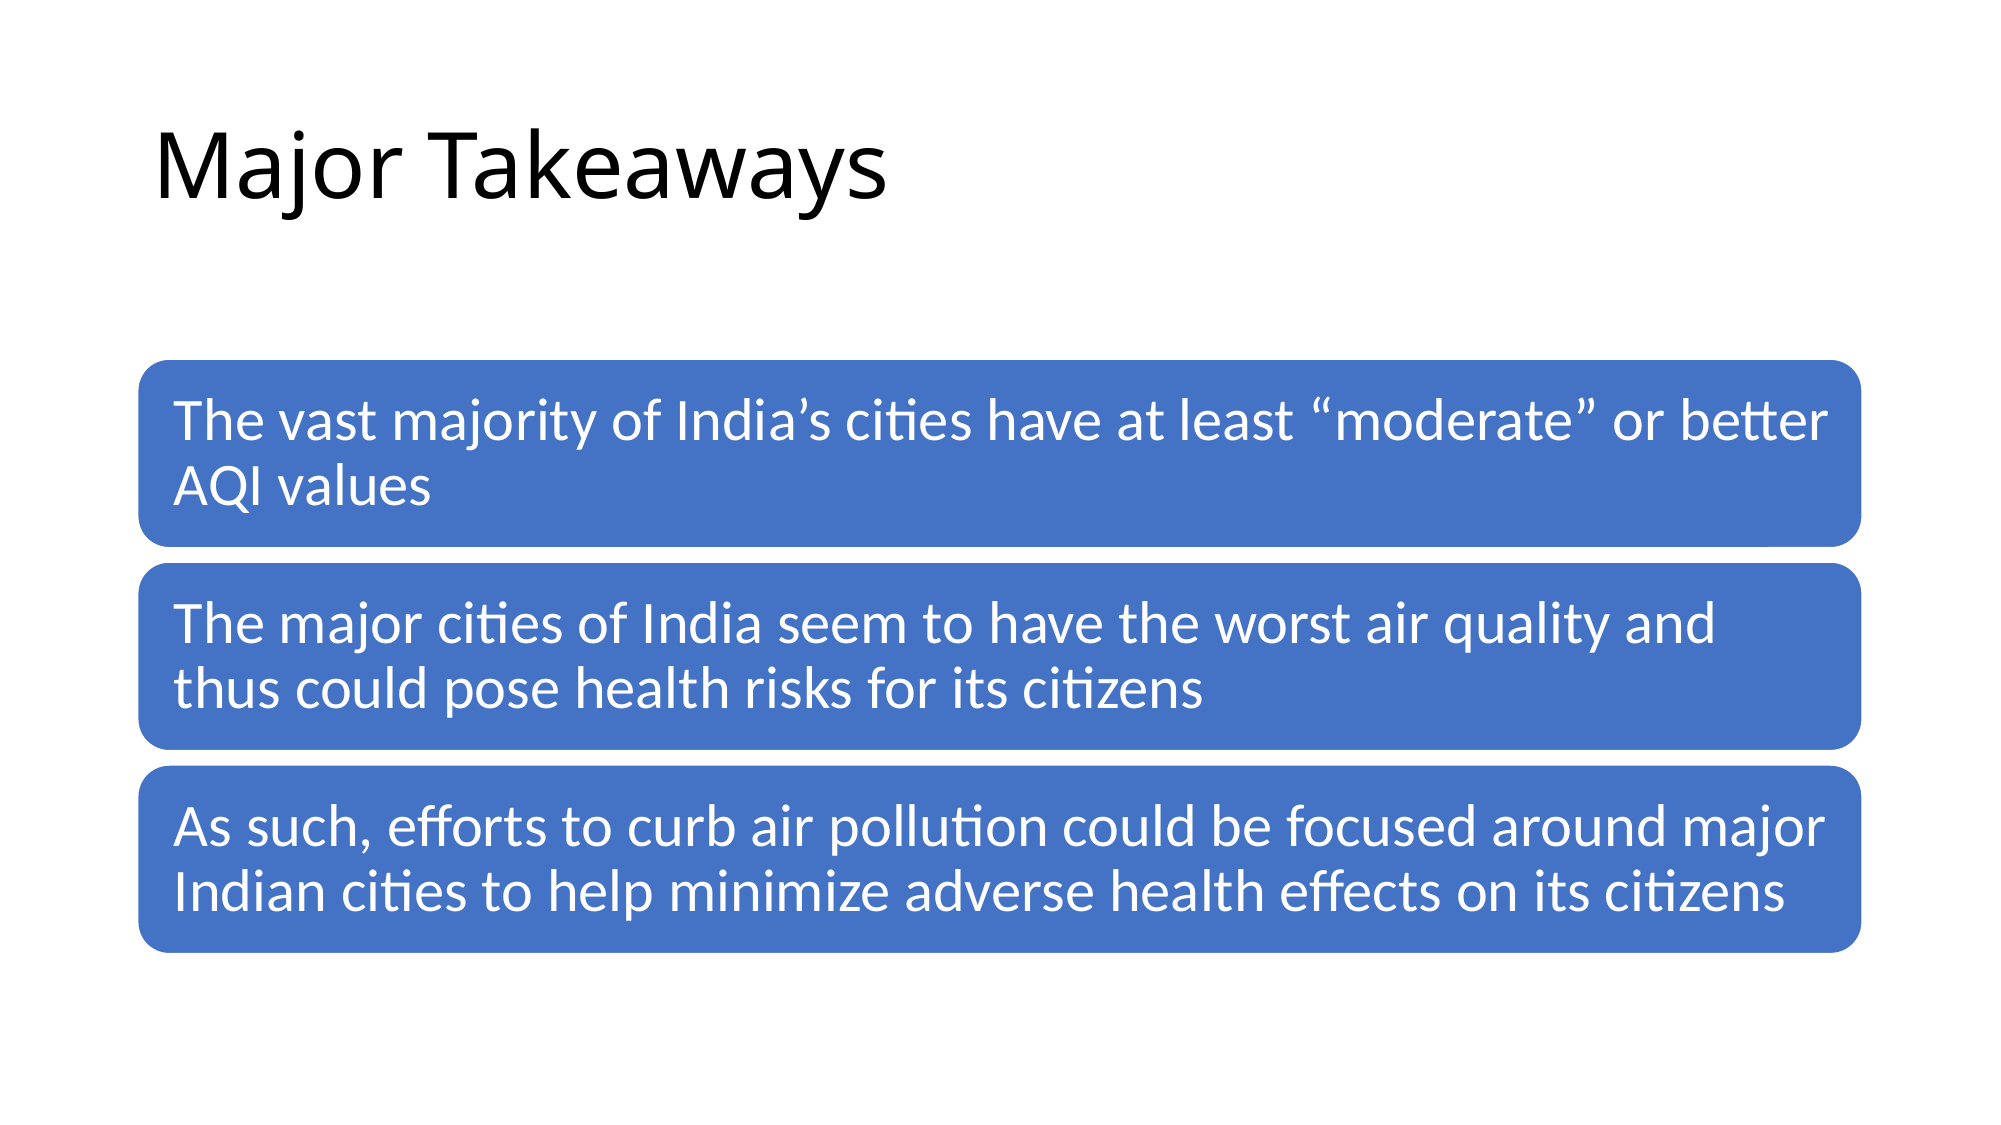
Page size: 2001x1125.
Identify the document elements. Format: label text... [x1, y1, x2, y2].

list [137, 299, 1863, 1014]
title Major Takeaways [137, 59, 1863, 278]
